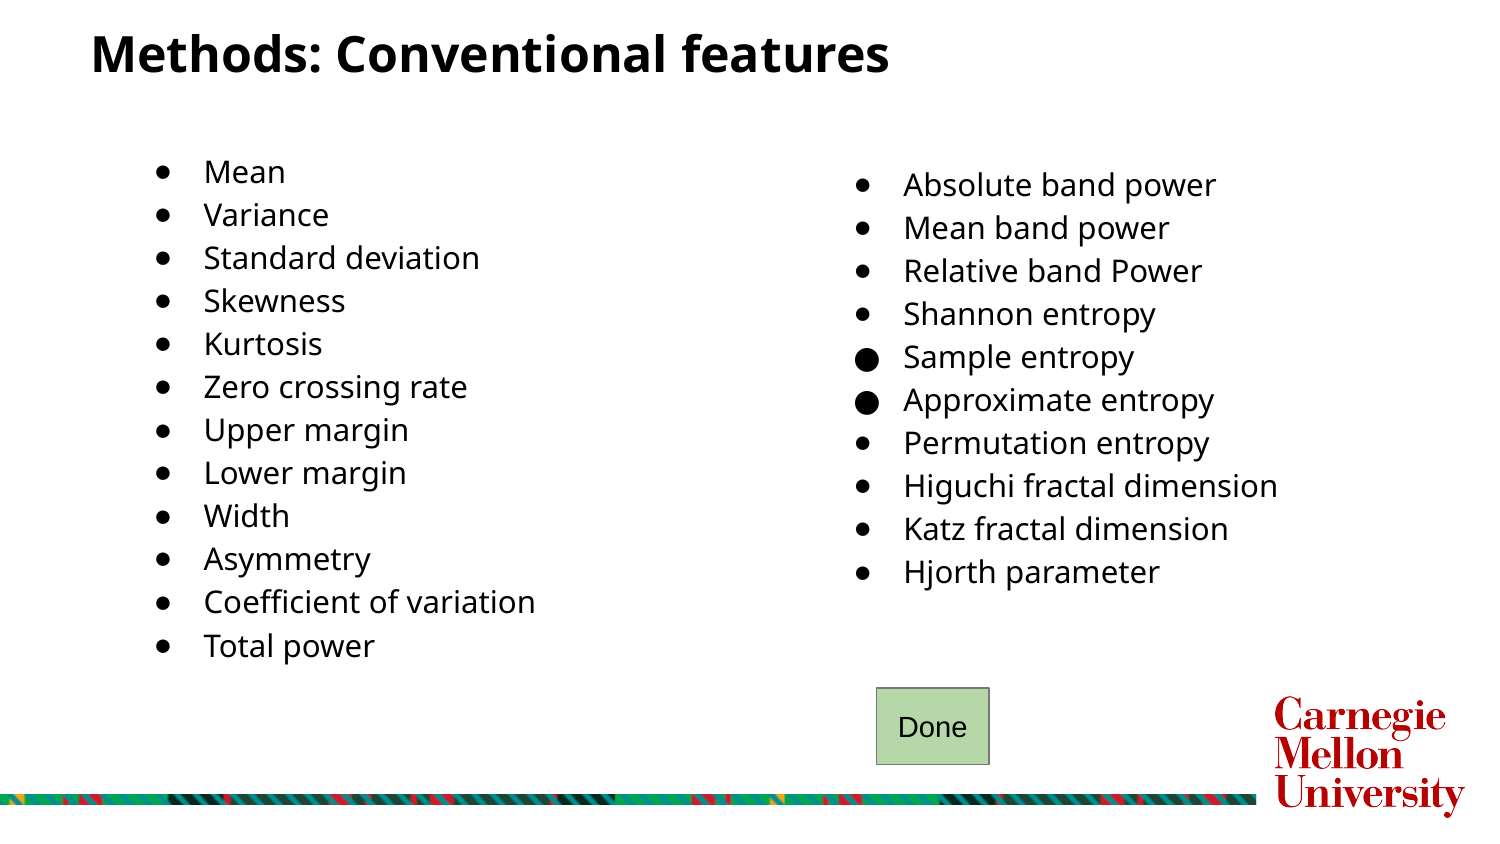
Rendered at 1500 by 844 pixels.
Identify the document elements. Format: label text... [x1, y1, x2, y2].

text_box Done [876, 688, 989, 765]
text_box Absolute band power Mean band power Relative band Power Shannon entropy Sample entropy Approximate entropy Permutation entropy Higuchi fractal dimension Katz fractal dimension Hjorth parameter [813, 144, 1392, 725]
picture [0, 794, 1257, 805]
text_box Mean Variance Standard deviation Skewness Kurtosis Zero crossing rate Upper margin Lower margin Width Asymmetry Coefficient of variation Total power [113, 131, 803, 632]
picture [1275, 696, 1465, 818]
title Methods: Conventional features [75, 15, 1425, 116]
